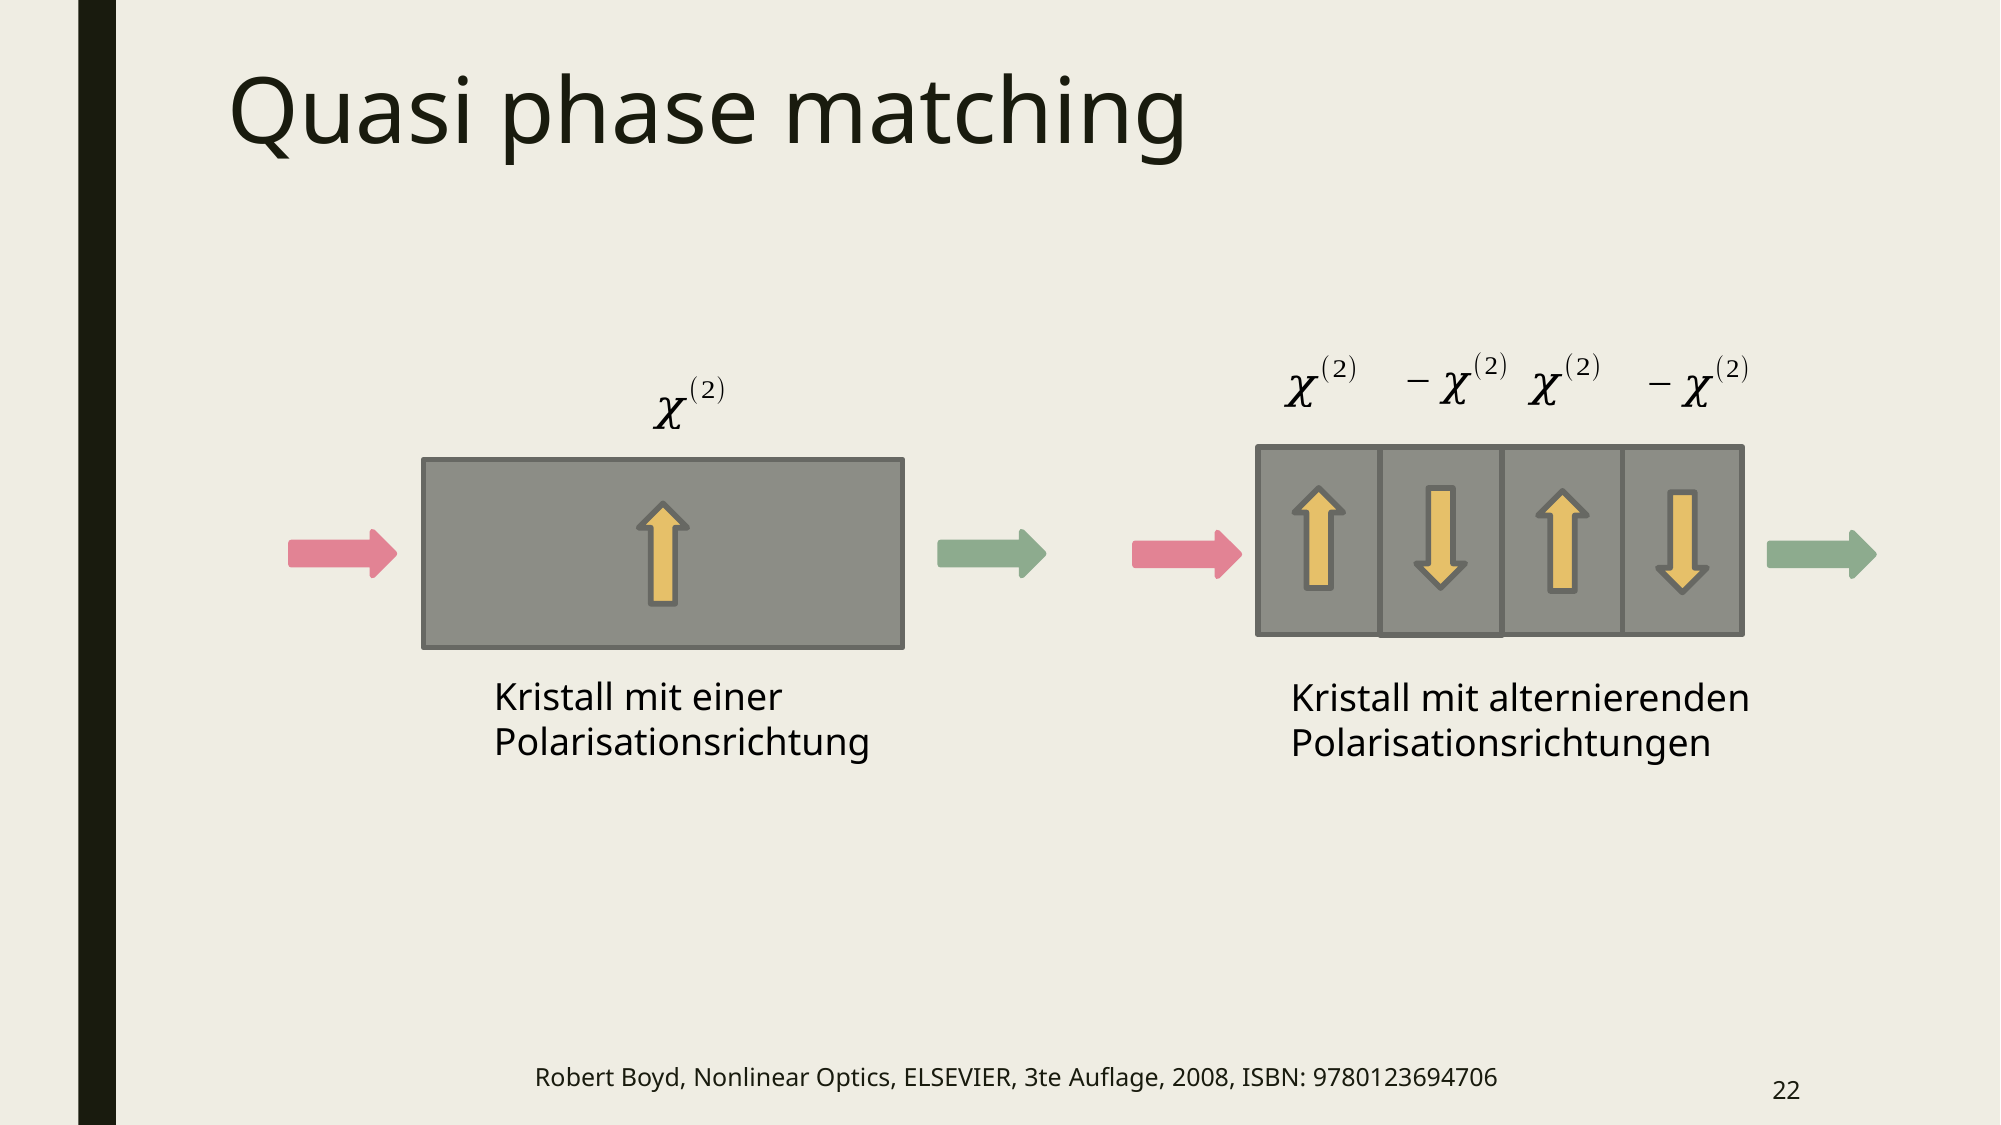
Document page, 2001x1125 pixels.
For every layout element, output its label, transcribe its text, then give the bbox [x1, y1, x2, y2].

footer Robert Boyd, Nonlinear Optics, ELSEVIER, 3te Auflage, 2008, ISBN: 9780123694706 [520, 1058, 1551, 1125]
title Quasi phase matching [212, 57, 1788, 302]
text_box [1135, 350, 1874, 839]
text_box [291, 374, 1044, 839]
slide_number 22 [1553, 1058, 1816, 1125]
